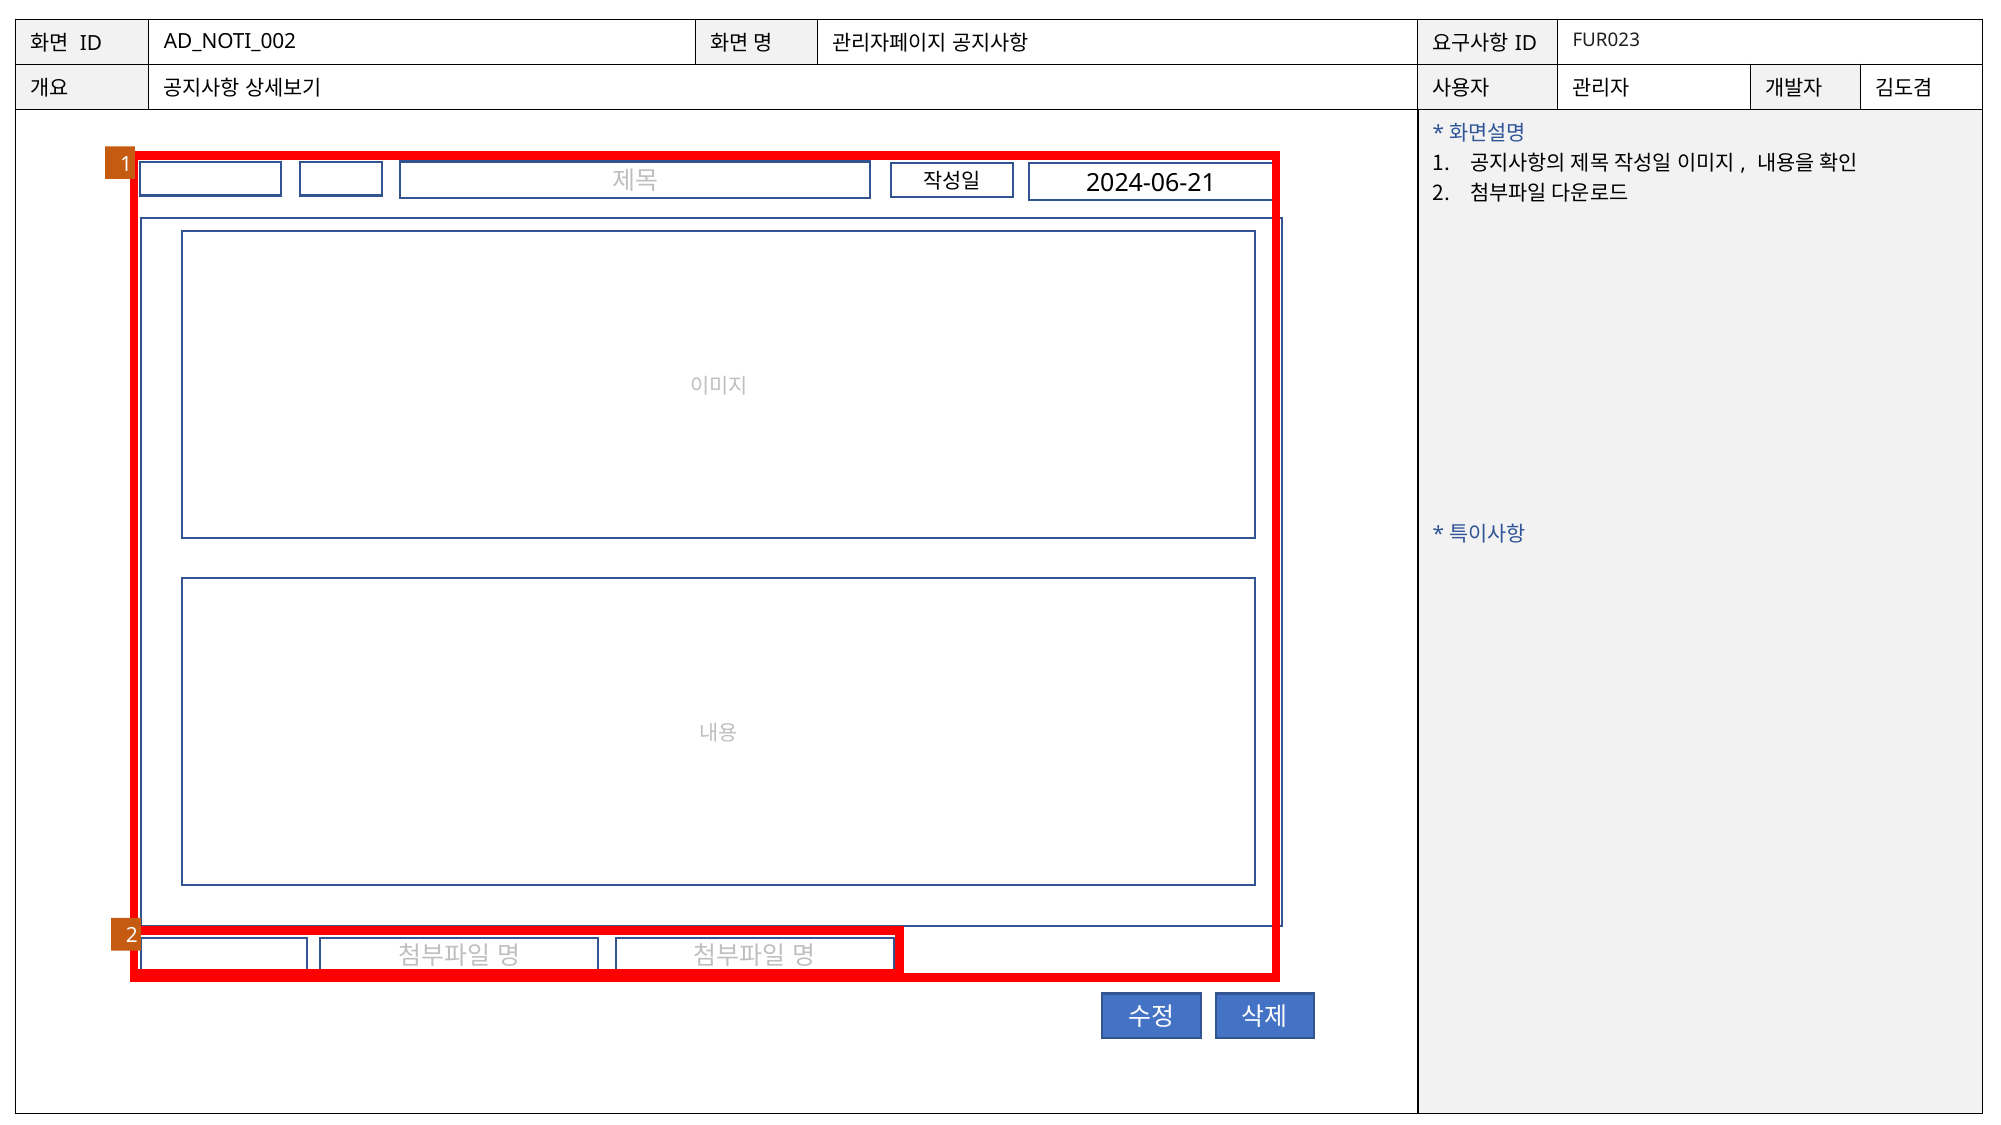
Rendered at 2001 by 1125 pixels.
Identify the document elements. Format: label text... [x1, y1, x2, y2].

text_box [133, 155, 1277, 978]
text_box 삭제 [1215, 992, 1315, 1039]
text_box [133, 929, 901, 974]
table_cell 개발자 [1751, 65, 1860, 109]
table_header 관리자페이지 공지사항 [818, 20, 1417, 64]
table_cell 공지사항 상세보기 [149, 65, 1417, 109]
table_header AD_NOTI_002 [149, 20, 695, 64]
table_header FUR023 [1558, 20, 1982, 64]
table_cell 개요 [16, 65, 148, 109]
text_box 2 [110, 917, 142, 952]
table_cell [16, 110, 1417, 1113]
table_header 화면 ID [16, 20, 148, 64]
table_header 화면 명 [696, 20, 817, 64]
table_cell 김도겸 [1861, 65, 1982, 109]
table_cell 사용자 [1418, 65, 1557, 109]
table_cell *화면설명 공지사항의 제목 작성일 이미지, 내용을 확인 첨부파일 다운로드 *특이사항 [1419, 110, 1982, 1113]
text_box 수정 [1101, 992, 1202, 1039]
text_box [1277, 217, 1283, 927]
text_box 1 [104, 145, 136, 180]
table_cell 관리자 [1558, 65, 1750, 109]
table_header 요구사항ID [1418, 20, 1557, 64]
